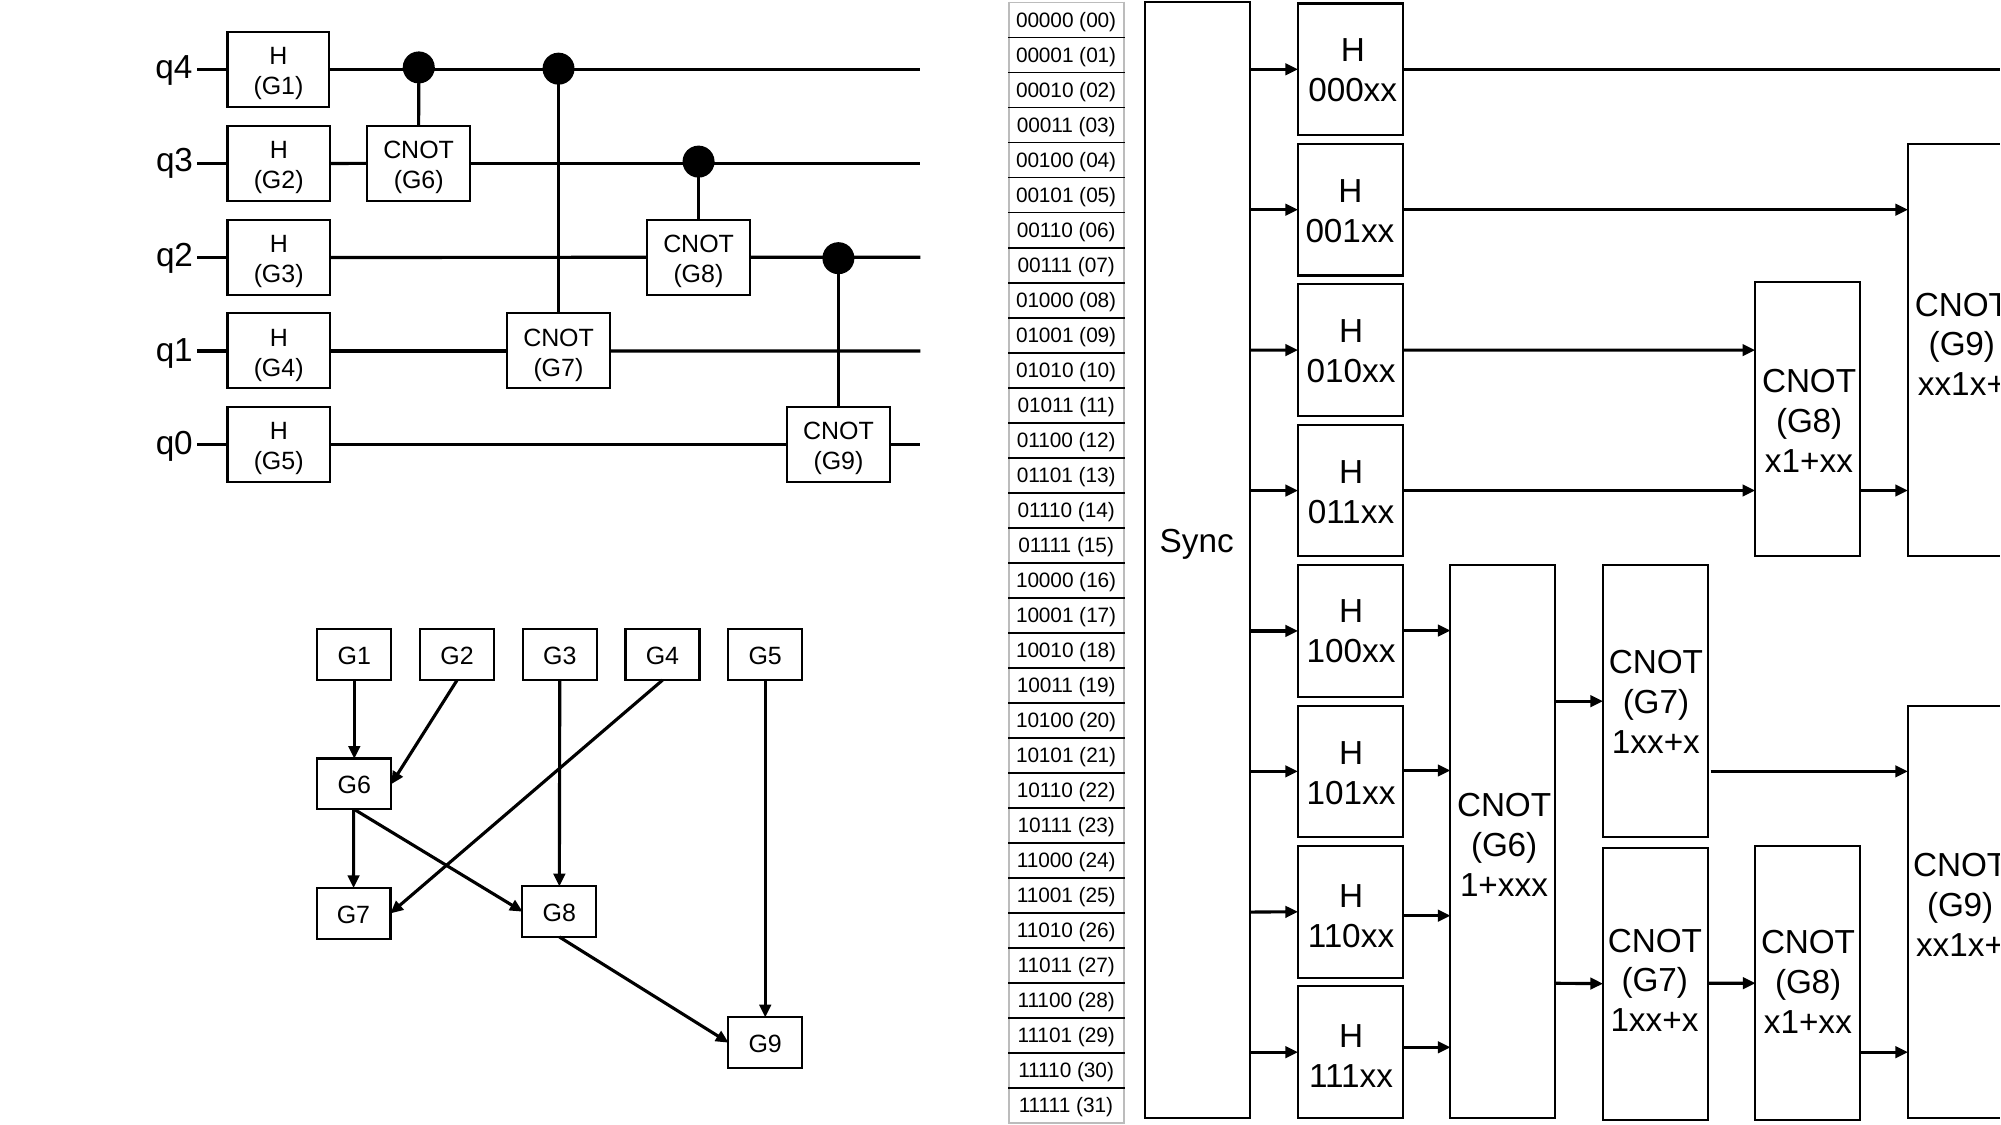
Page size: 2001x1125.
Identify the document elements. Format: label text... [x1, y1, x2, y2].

text_box [1144, 1, 1251, 1119]
text_box [1297, 819, 1404, 838]
text_box 00101 (05) [1001, 174, 1132, 214]
text_box [1602, 768, 1709, 838]
text_box G4 [624, 628, 701, 681]
text_box CNOT (G9) xx1x+ [1900, 275, 2000, 410]
text_box [403, 70, 435, 84]
text_box q2 [141, 226, 209, 281]
text_box CNOT (G9) xx1x+ [1898, 835, 2000, 970]
text_box Sync [1144, 511, 1249, 567]
text_box [1754, 487, 1861, 557]
text_box [1297, 845, 1404, 866]
text_box CNOT (G8) x1+xx [1747, 352, 1871, 487]
text_box 11111 (31) [1004, 1084, 1129, 1125]
text_box 01000 (08) [1001, 279, 1132, 314]
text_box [559, 936, 729, 1043]
text_box [1297, 677, 1404, 698]
text_box [1602, 564, 1709, 632]
text_box CNOT (G6) [366, 125, 471, 202]
text_box [1297, 115, 1404, 136]
text_box 11100 (28) [1002, 979, 1130, 1014]
text_box 11010 (26) [1002, 909, 1131, 950]
text_box [1297, 143, 1404, 161]
text_box [1907, 970, 2000, 1119]
text_box [1297, 962, 1404, 979]
text_box G5 [727, 628, 803, 681]
text_box 00001 (01) [1001, 34, 1132, 69]
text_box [354, 809, 523, 912]
text_box [1297, 257, 1404, 277]
text_box 11101 (29) [1002, 1014, 1130, 1055]
text_box [682, 145, 715, 163]
text_box G6 [316, 757, 390, 810]
text_box 10110 (22) [1002, 769, 1131, 810]
text_box 11011 (27) [1002, 944, 1130, 979]
text_box [1602, 1046, 1709, 1121]
text_box [1907, 705, 2000, 835]
text_box [1297, 397, 1404, 417]
text_box [1297, 564, 1404, 581]
text_box [1297, 538, 1404, 557]
text_box [1754, 1048, 1861, 1121]
text_box [1297, 283, 1404, 301]
text_box H 100xx [1291, 581, 1411, 677]
text_box CNOT (G7) 1xx+x [1592, 911, 1717, 1046]
text_box G2 [419, 628, 495, 680]
text_box H 001xx [1290, 161, 1410, 257]
text_box 00110 (06) [1002, 209, 1131, 249]
text_box [1754, 281, 1861, 352]
text_box [1907, 143, 2000, 275]
text_box G3 [522, 628, 598, 680]
text_box q4 [140, 37, 208, 93]
text_box 01111 (15) [1003, 524, 1130, 559]
text_box [1297, 424, 1404, 443]
text_box 00000 (00) [1001, 0, 1132, 34]
text_box H 101xx [1291, 723, 1411, 819]
text_box q0 [141, 413, 208, 469]
text_box [1297, 985, 1404, 1007]
text_box 01101 (13) [1002, 454, 1131, 495]
text_box H 111xx [1294, 1007, 1408, 1102]
text_box H 010xx [1291, 301, 1411, 397]
text_box [542, 52, 575, 69]
text_box H 000xx [1293, 20, 1413, 115]
text_box G7 [316, 887, 392, 940]
text_box [1907, 410, 2000, 557]
text_box H 011xx [1292, 443, 1410, 538]
text_box [682, 164, 715, 178]
text_box q1 [141, 320, 208, 376]
text_box H (G2) [226, 125, 331, 202]
text_box G8 [521, 914, 597, 938]
text_box [822, 258, 855, 275]
text_box 10011 (19) [1002, 664, 1131, 699]
text_box 11001 (25) [1002, 874, 1131, 909]
text_box 10111 (23) [1002, 804, 1130, 839]
text_box CNOT (G6) 1+xxx [1442, 775, 1566, 910]
text_box 10100 (20) [1001, 699, 1132, 734]
text_box [1297, 1102, 1404, 1119]
text_box 01001 (09) [1001, 314, 1132, 349]
text_box 10010 (18) [1001, 629, 1132, 670]
text_box 01100 (12) [1002, 419, 1131, 454]
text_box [390, 680, 663, 914]
text_box CNOT (G8) [646, 219, 751, 296]
text_box [1297, 2, 1404, 20]
text_box H (G1) [226, 31, 330, 108]
text_box H (G3) [226, 219, 331, 296]
text_box 11000 (24) [1002, 839, 1131, 874]
text_box H (G4) [226, 312, 331, 389]
text_box [542, 70, 575, 85]
text_box 01110 (14) [1002, 489, 1130, 530]
text_box 00011 (03) [1002, 104, 1131, 139]
text_box 10001 (17) [1001, 594, 1132, 629]
text_box q3 [141, 130, 208, 186]
text_box [1449, 910, 1556, 1119]
text_box 01011 (11) [1002, 384, 1130, 419]
text_box CNOT (G9) [786, 445, 891, 483]
text_box 00100 (04) [1001, 139, 1132, 174]
text_box G9 [727, 1016, 803, 1069]
text_box 10101 (21) [1001, 734, 1132, 775]
text_box 10000 (16) [1001, 559, 1132, 594]
text_box [1449, 564, 1556, 775]
text_box 00111 (07) [1002, 244, 1130, 279]
text_box [1754, 845, 1861, 912]
text_box [1602, 847, 1709, 911]
text_box 11110 (30) [1003, 1049, 1130, 1090]
text_box 00010 (02) [1001, 69, 1132, 109]
text_box [1297, 705, 1404, 723]
text_box H (G5) [226, 406, 331, 483]
text_box H 110xx [1292, 866, 1410, 962]
text_box CNOT (G8) x1+xx [1746, 912, 1870, 1048]
text_box CNOT (G7) 1xx+x [1594, 632, 1718, 768]
text_box [822, 242, 855, 257]
text_box CNOT (G9) [786, 406, 891, 444]
text_box CNOT (G7) [506, 312, 611, 389]
text_box [402, 51, 435, 69]
text_box 01010 (10) [1001, 349, 1132, 389]
text_box G1 [316, 628, 392, 681]
